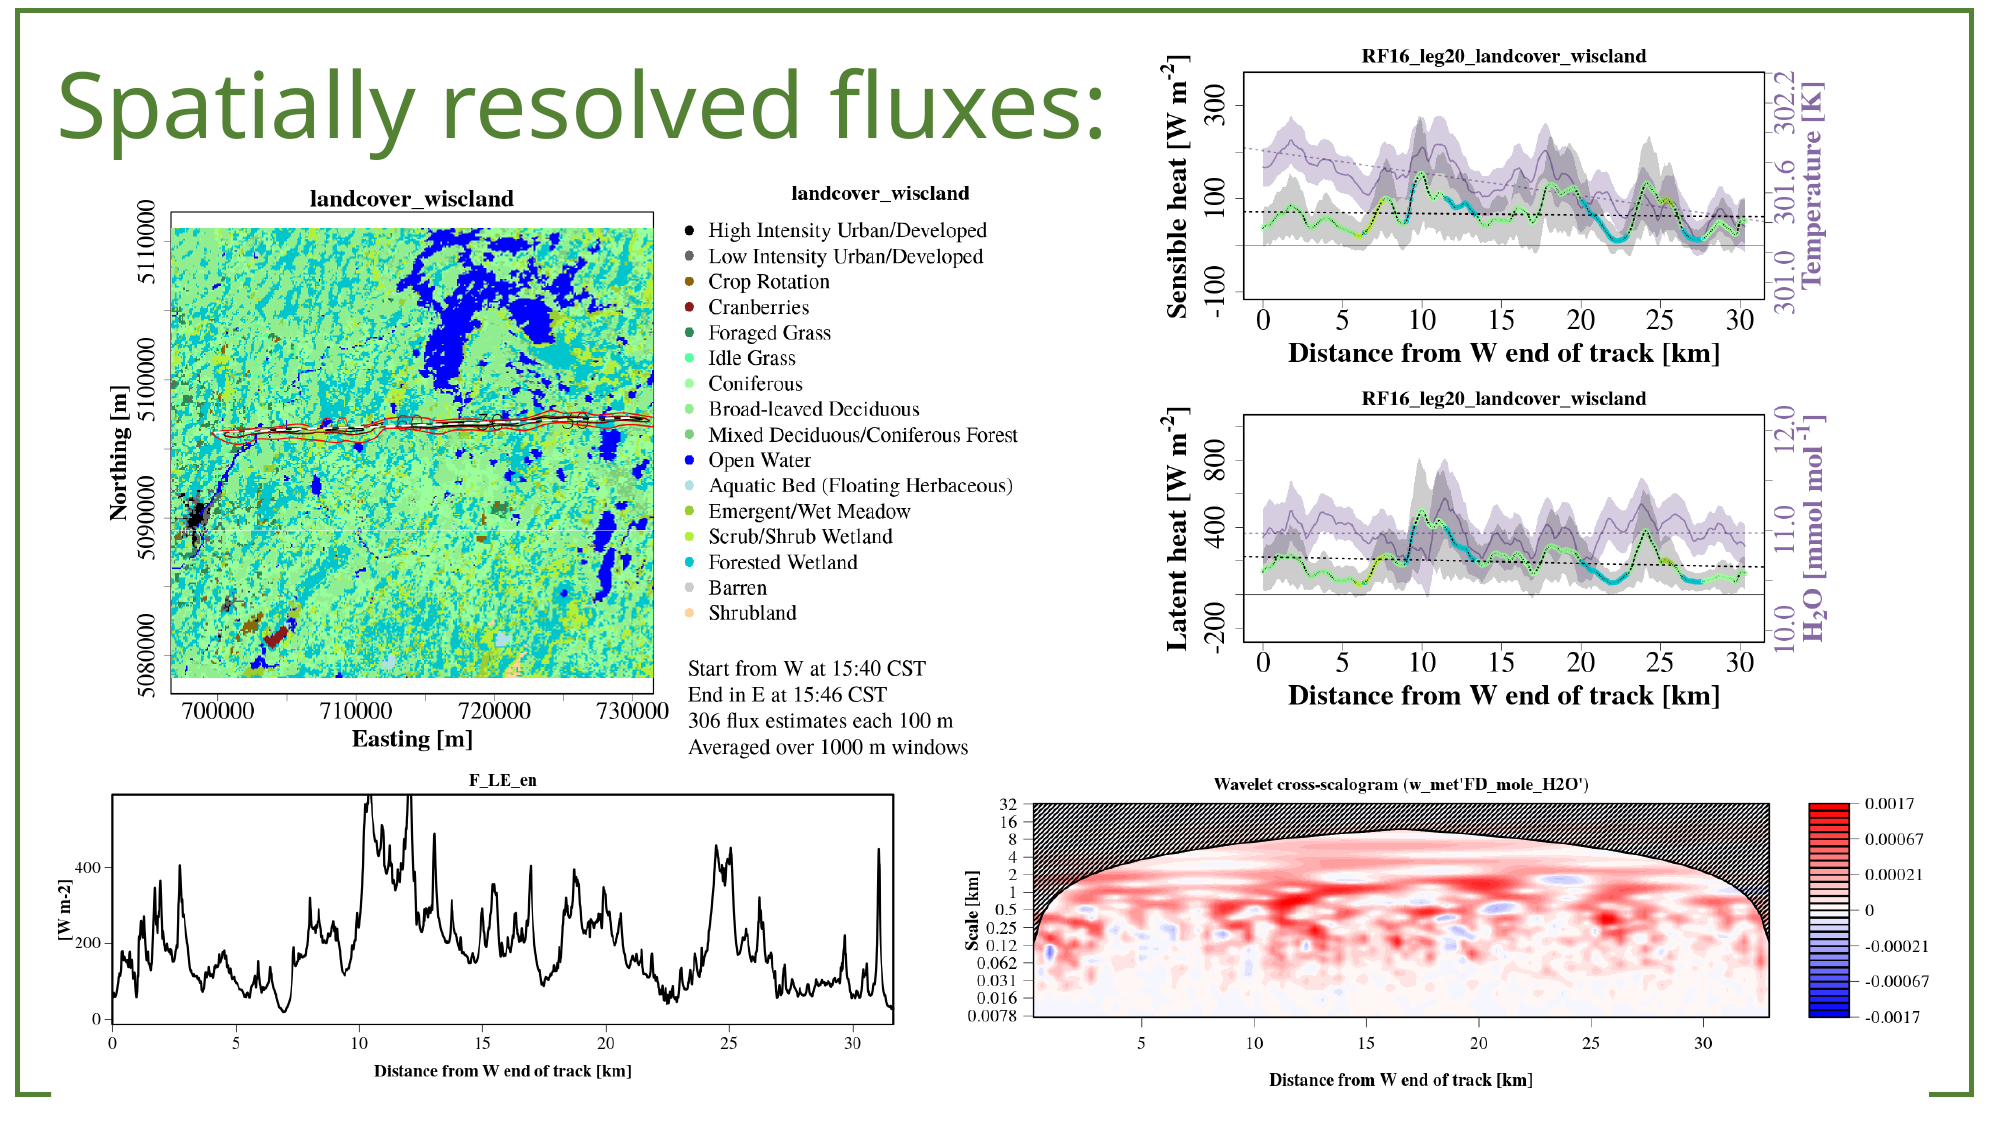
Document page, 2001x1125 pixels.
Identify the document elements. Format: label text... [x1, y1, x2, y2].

title Spatially resolved fluxes: [41, 0, 1766, 10]
text_box [17, 10, 1972, 1096]
picture [51, 180, 1929, 1104]
picture [1153, 40, 1838, 724]
